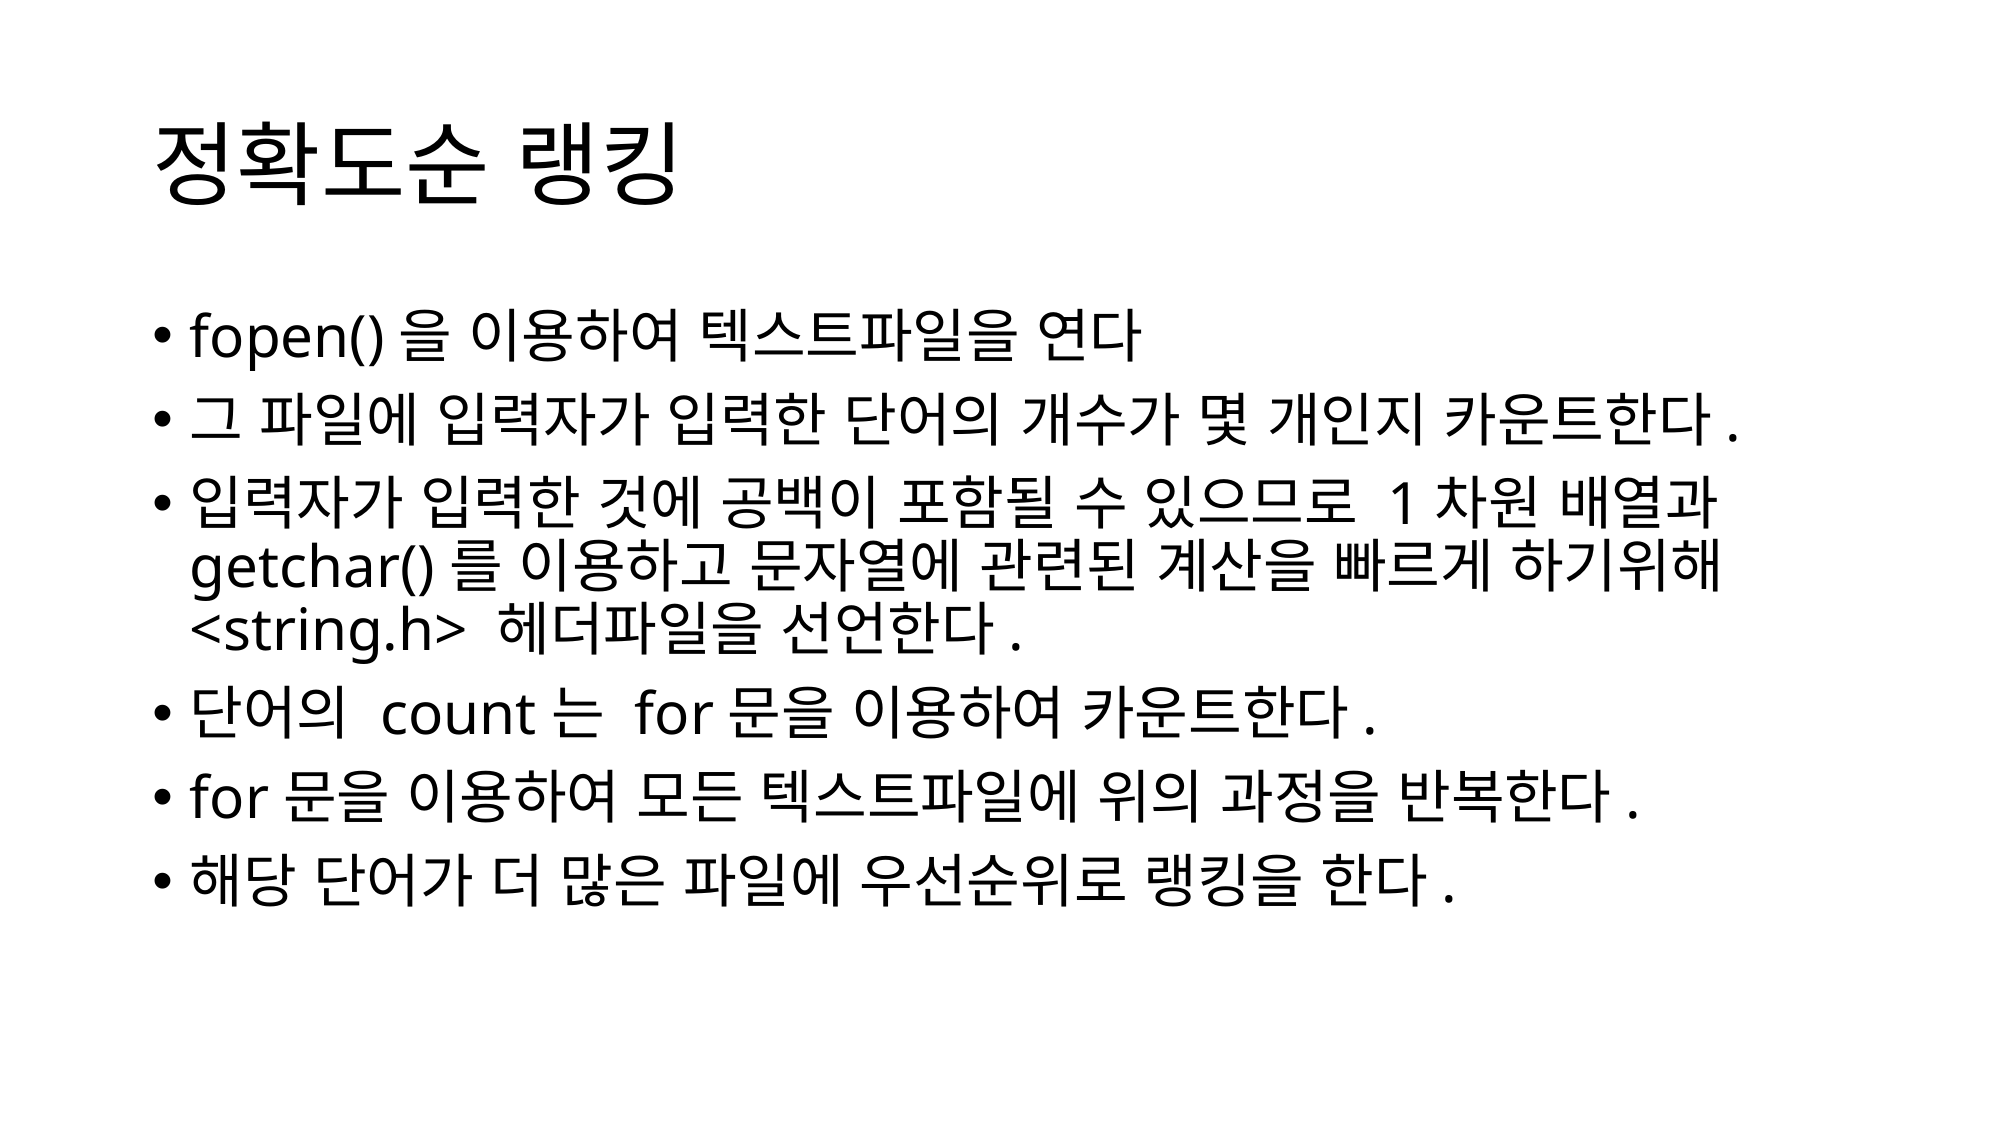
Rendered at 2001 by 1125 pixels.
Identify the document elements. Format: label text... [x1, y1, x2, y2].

title 정확도순 랭킹 [137, 59, 1863, 278]
list fopen()을 이용하여 텍스트파일을 연다 그 파일에 입력자가 입력한 단어의 개수가 몇 개인지 카운트한다. 입력자가 입력한 것에 공백이 포함될 수 있으므로 1차원 배열과 getchar()를 이용하고 문자열에 관련된 계산을 빠르게 하기위해 <string.h> 헤더파일을 선언한다. 단어의 count는 for문을 이용하여 카운트한다. for문을 이용하여 모든 텍스트파일에 위의 과정을 반복한다. 해당 단어가 더 많은 파일에 우선순위로 랭킹을 한다. [137, 299, 1863, 1014]
